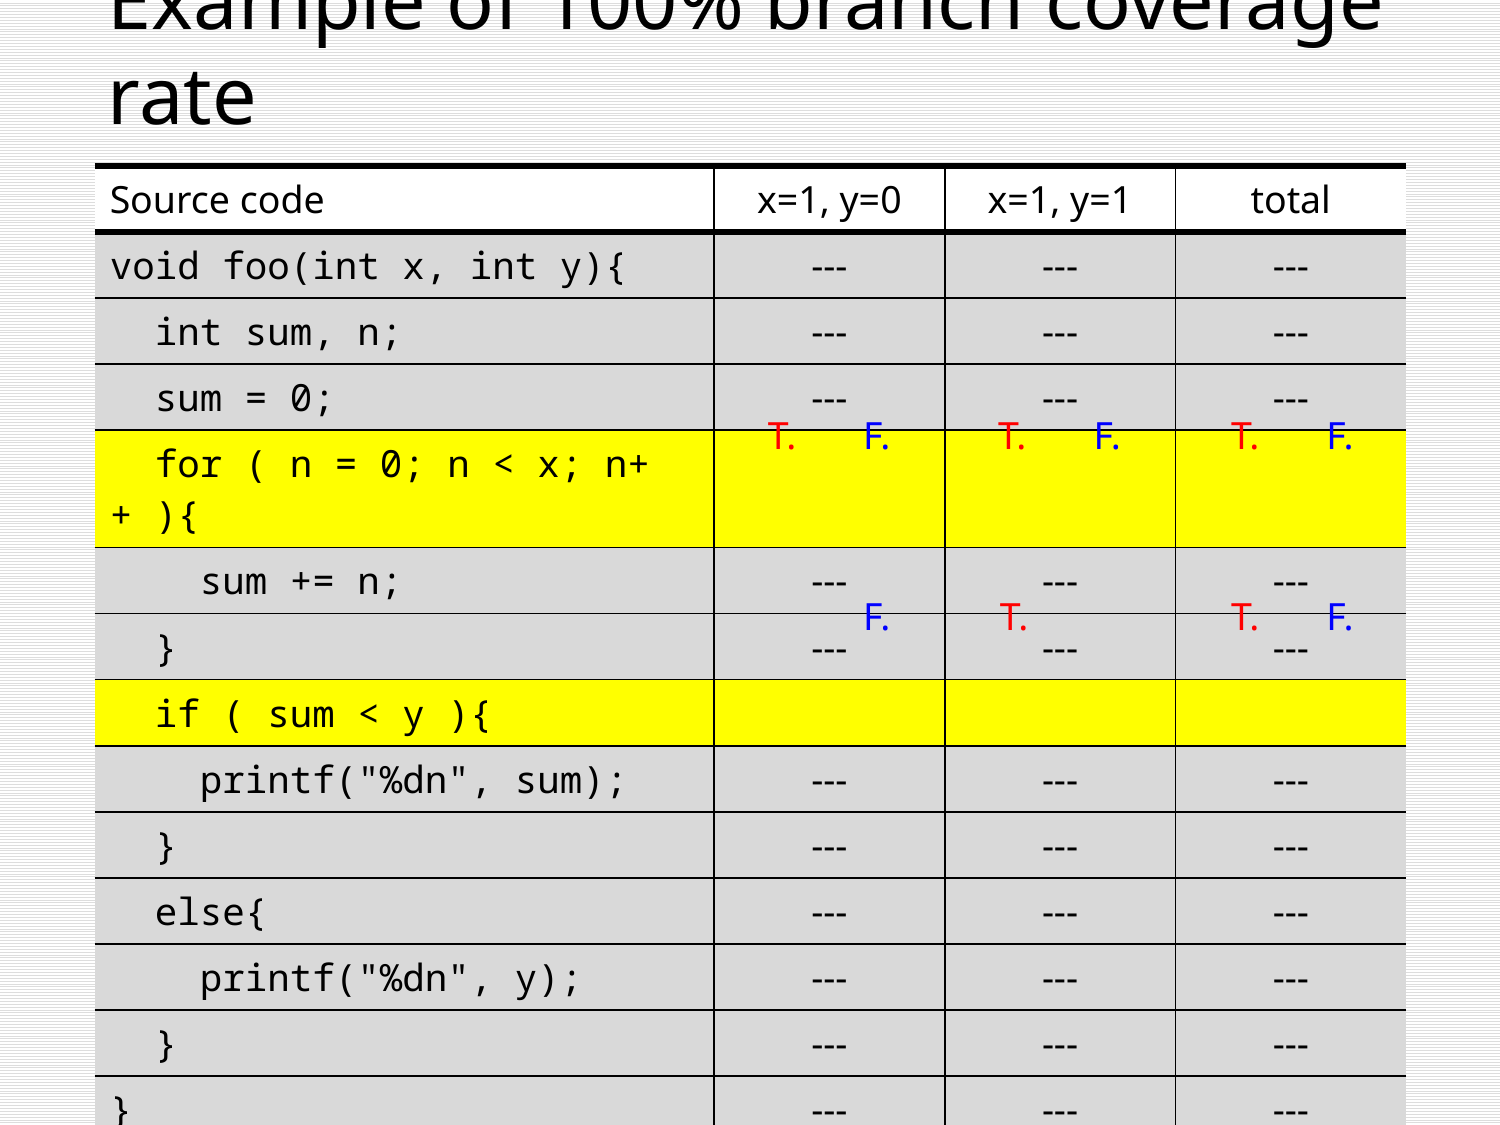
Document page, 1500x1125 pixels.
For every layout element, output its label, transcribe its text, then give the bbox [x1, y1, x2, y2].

title Example of 100% branch coverage rate [92, 49, 1488, 148]
text_box F. [848, 585, 906, 646]
text_box T. [753, 404, 812, 465]
text_box F. [848, 404, 906, 465]
text_box T. [985, 585, 1044, 646]
text_box F. [1078, 404, 1136, 465]
text_box F. [1311, 404, 1369, 465]
text_box T. [983, 404, 1042, 465]
text_box F. [1311, 585, 1369, 646]
text_box T. [1216, 404, 1275, 465]
text_box T. [1216, 585, 1275, 646]
